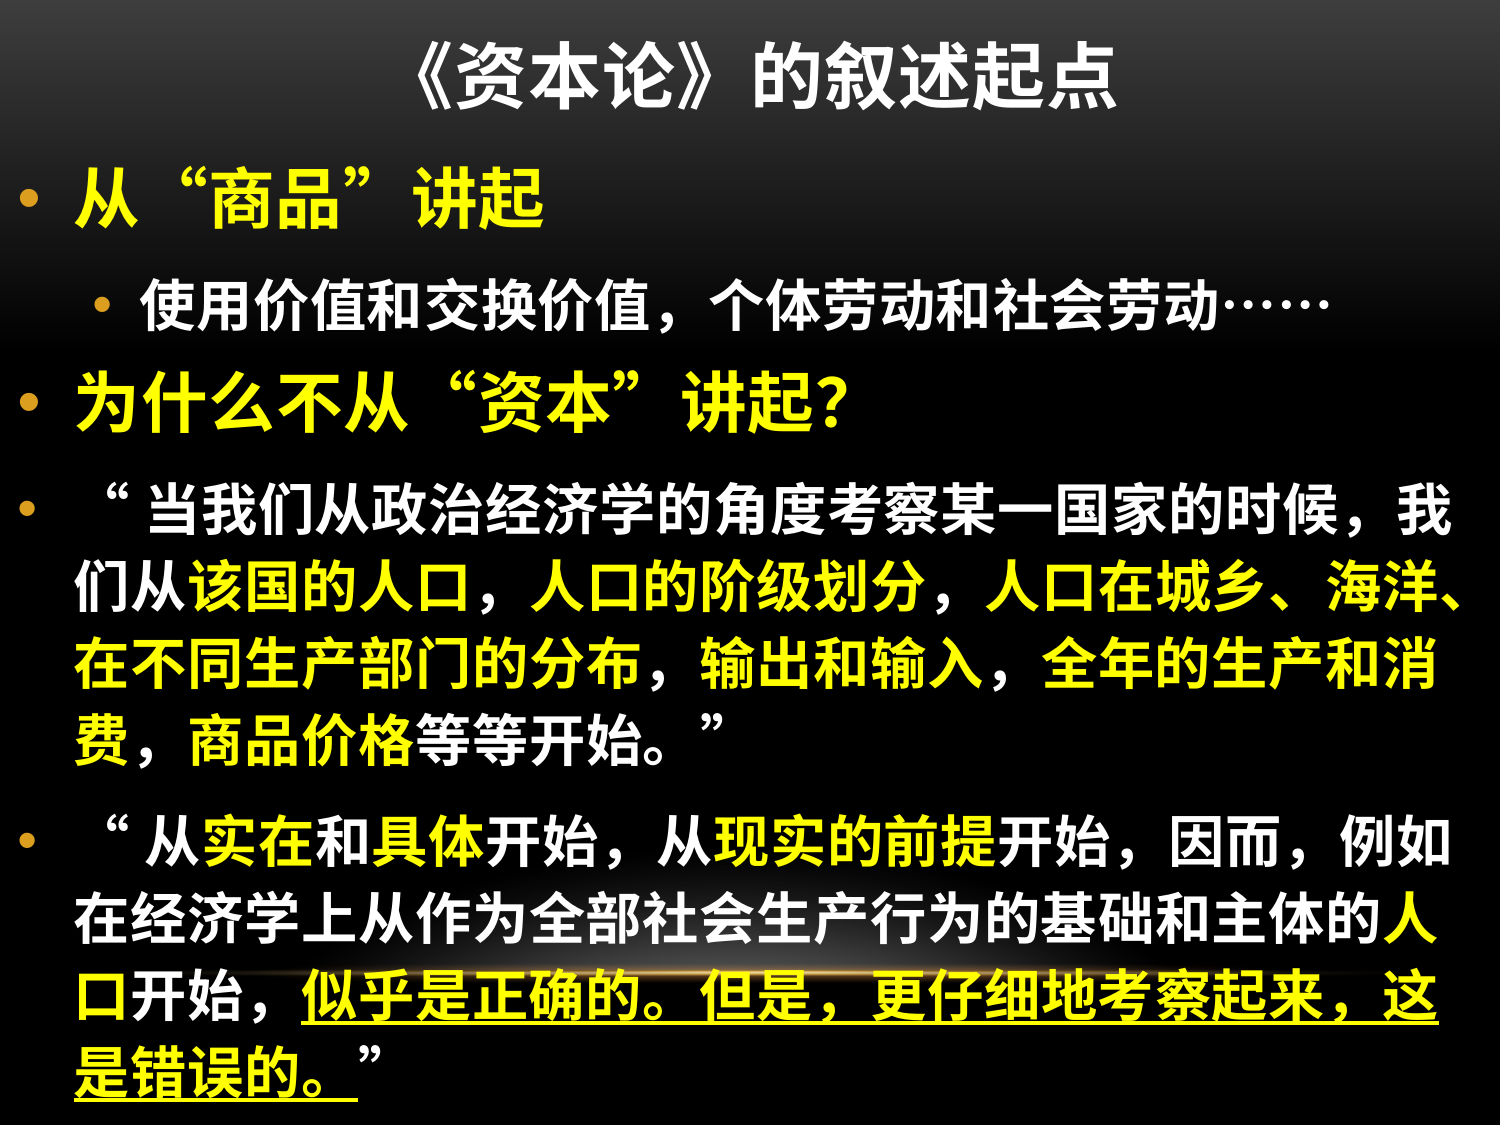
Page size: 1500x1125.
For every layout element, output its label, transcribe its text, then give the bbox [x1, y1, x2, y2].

picture [0, 0, 1500, 1125]
title 《资本论》的叙述起点 [99, 15, 1400, 126]
list 从“商品”讲起 使用价值和交换价值，个体劳动和社会劳动…… 为什么不从“资本”讲起？ “当我们从政治经济学的角度考察某一国家的时候，我们从该国的人口，人口的阶级划分，人口在城乡、海洋、在不同生产部门的分布，输出和输入，全年的生产和消费，商品价格等等开始。” “从实在和具体开始，从现实的前提开始，因而，例如在经济学上从作为全部社会生产行为的基础和主体的人口开始，似乎是正确的。但是，更仔细地考察起来，这是错误的。” [2, 152, 1500, 1125]
